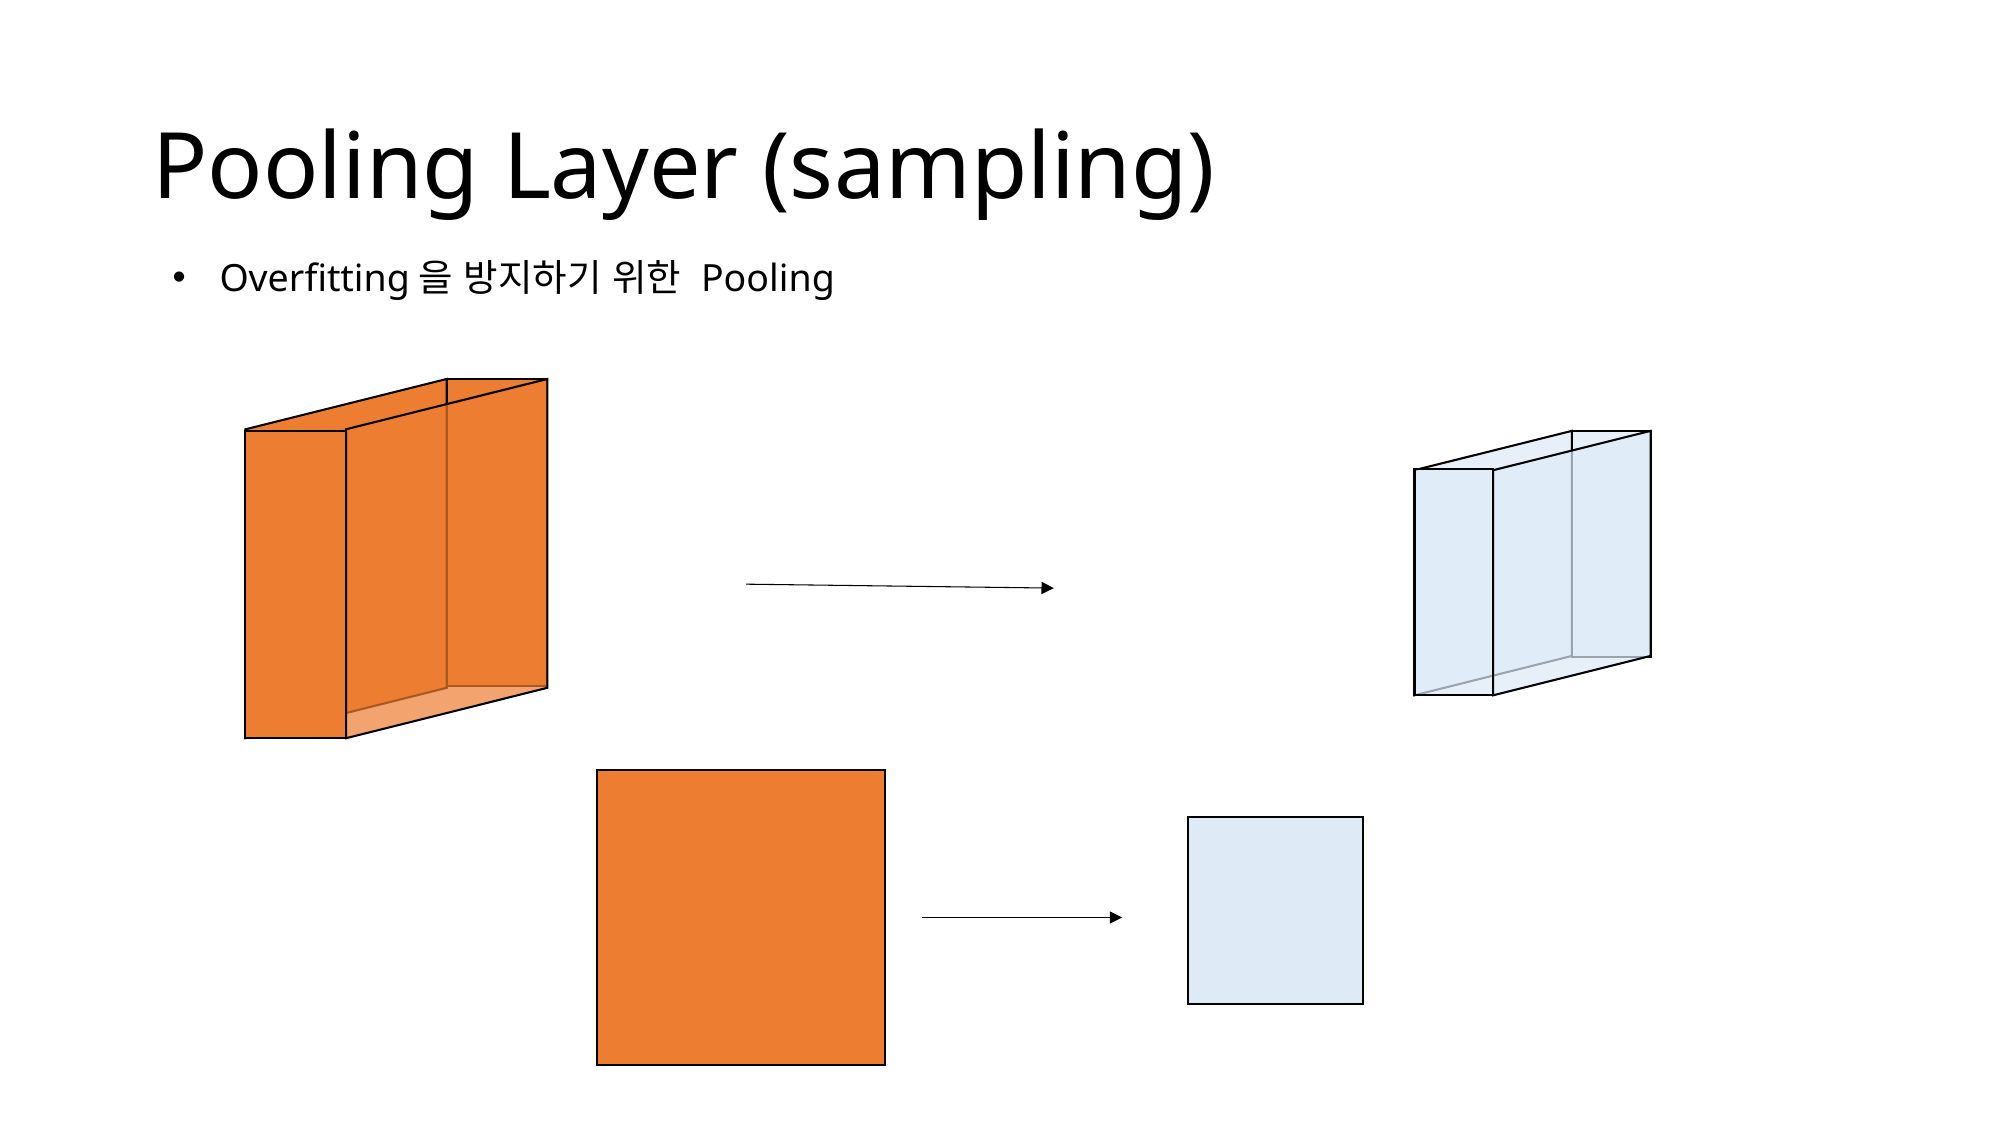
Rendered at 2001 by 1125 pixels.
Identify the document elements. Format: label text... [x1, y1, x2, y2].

title Pooling Layer (sampling) [137, 59, 1863, 278]
text_box [1187, 816, 1364, 1005]
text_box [1414, 430, 1651, 696]
text_box Overfitting을 방지하기 위한 Pooling [157, 246, 1123, 307]
text_box [596, 769, 886, 1066]
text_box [745, 584, 1054, 589]
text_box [245, 378, 548, 739]
